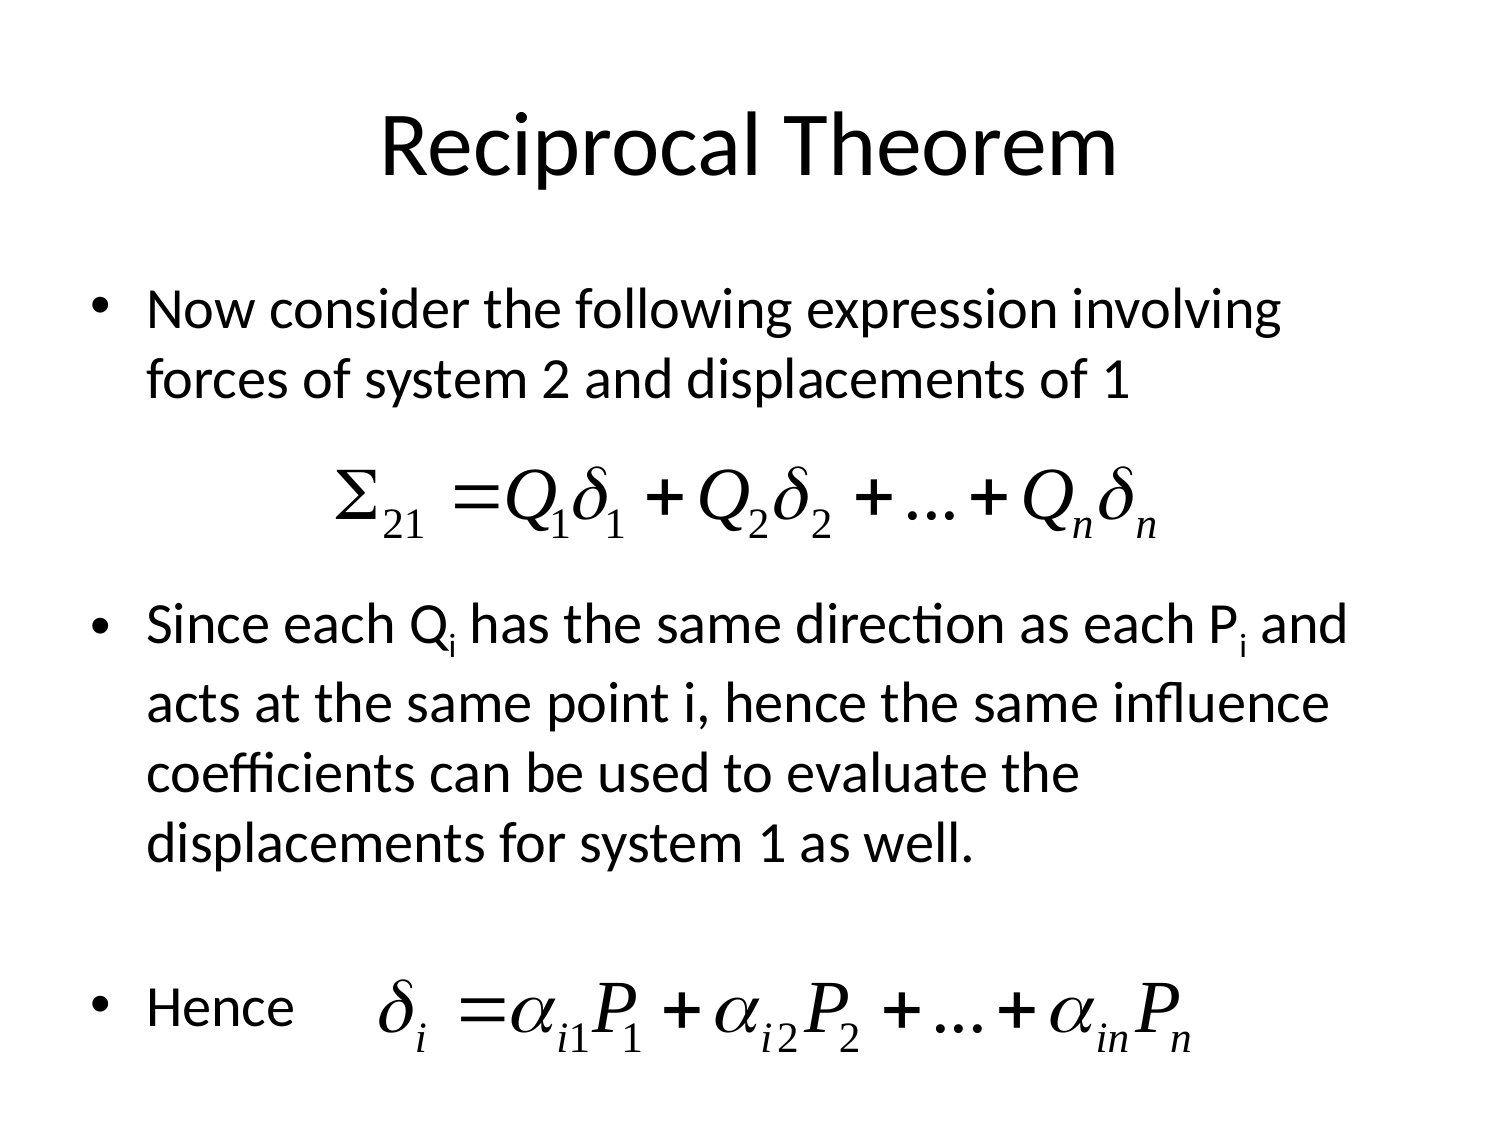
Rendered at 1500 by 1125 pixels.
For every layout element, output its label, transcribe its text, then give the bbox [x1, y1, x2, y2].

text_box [324, 444, 1175, 558]
list Now consider the following expression involving forces of system 2 and displacements of 1 Since each Qi has the same direction as each Pi and acts at the same point i, hence the same influence coefficients can be used to evaluate the displacements for system 1 as well. Hence [75, 262, 1412, 1024]
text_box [366, 957, 1205, 1071]
title Reciprocal Theorem [75, 45, 1425, 233]
